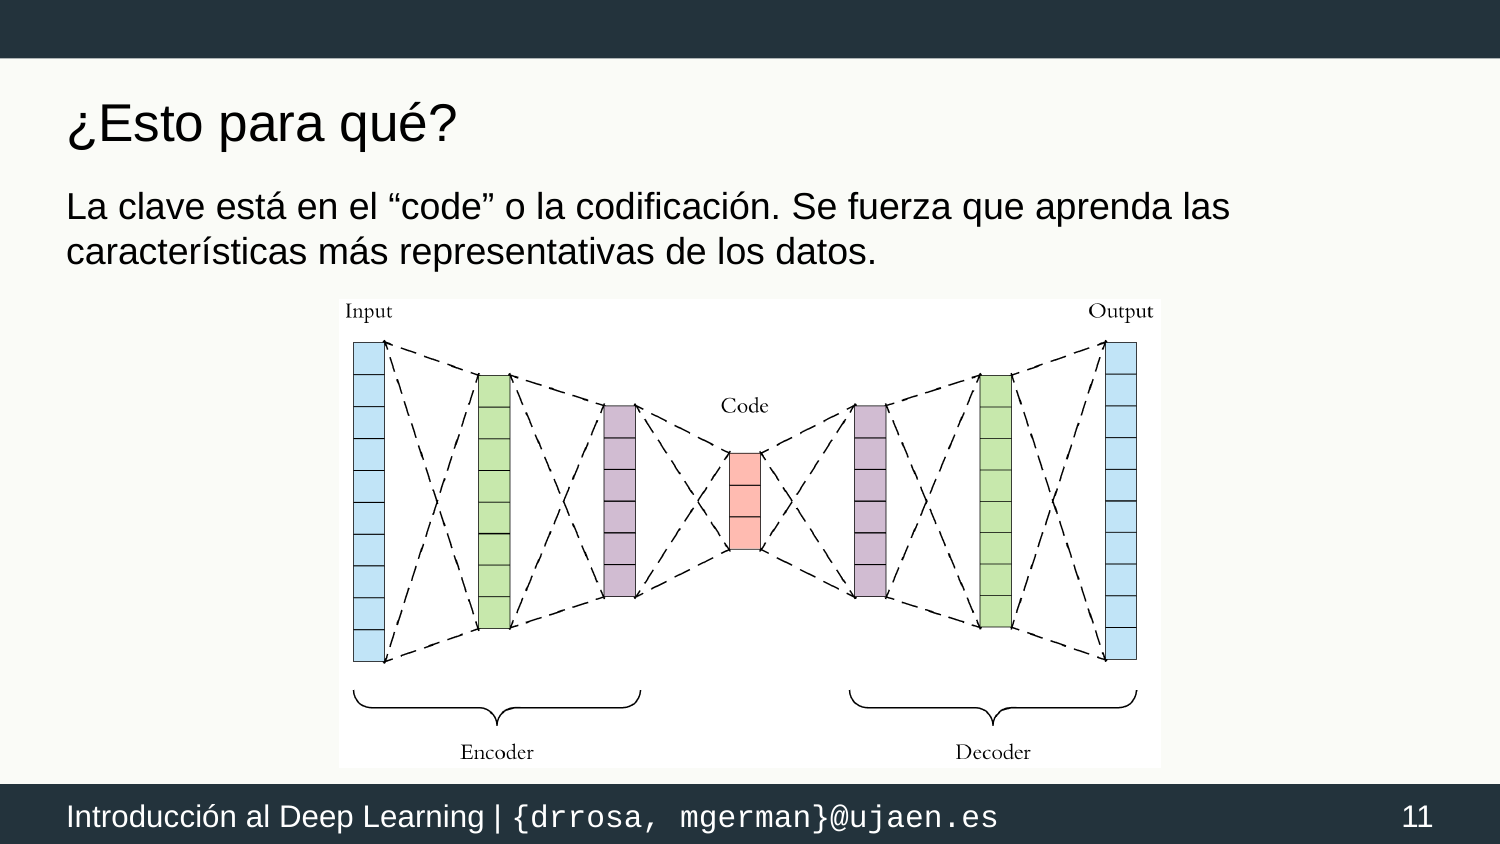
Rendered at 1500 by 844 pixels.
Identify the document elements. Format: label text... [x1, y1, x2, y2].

picture [338, 299, 1162, 768]
title ¿Esto para qué? [51, 72, 1449, 167]
text_box La clave está en el “code” o la codificación. Se fuerza que aprenda las características más representativas de los datos. [51, 166, 1333, 287]
slide_number ‹#› [1358, 782, 1449, 844]
